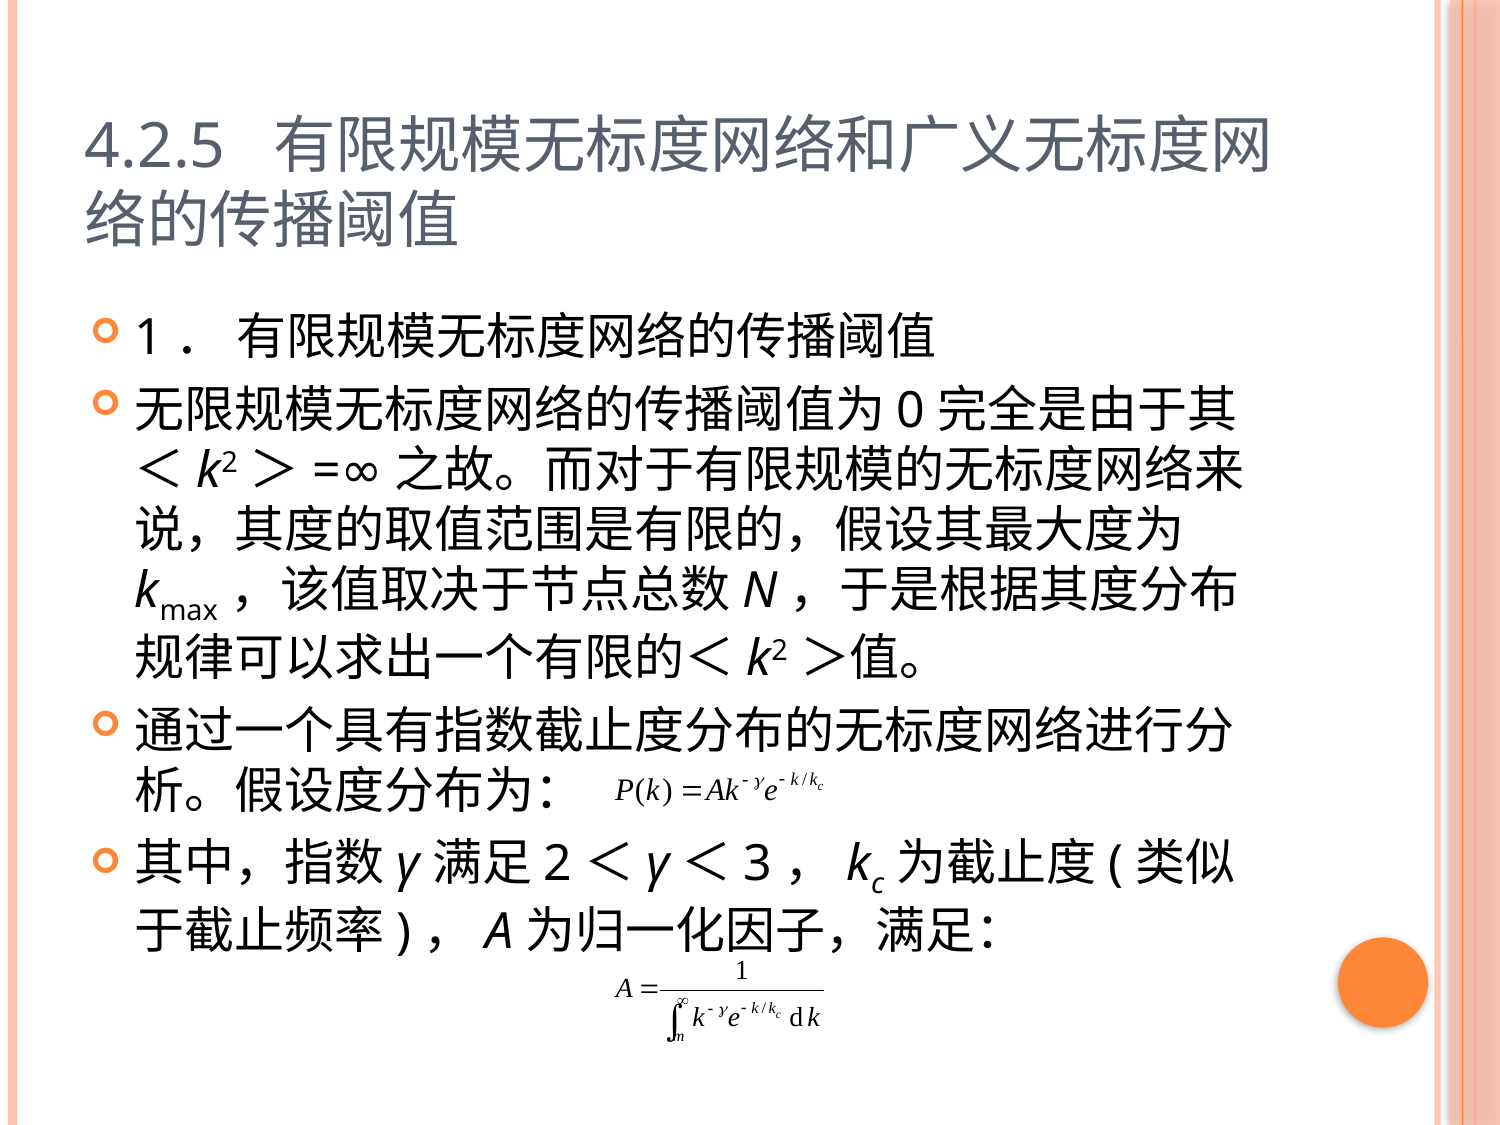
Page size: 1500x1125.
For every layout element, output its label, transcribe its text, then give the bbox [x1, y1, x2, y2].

title 4.2.5 有限规模无标度网络和广义无标度网络的传播阈值 [70, 75, 1296, 263]
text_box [608, 953, 830, 1048]
list 1． 有限规模无标度网络的传播阈值 无限规模无标度网络的传播阈值为0完全是由于其＜k2＞=∞之故。而对于有限规模的无标度网络来说，其度的取值范围是有限的，假设其最大度为kmax，该值取决于节点总数N，于是根据其度分布规律可以求出一个有限的＜k2＞值。 通过一个具有指数截止度分布的无标度网络进行分析。假设度分布为： 其中，指数γ满足2＜γ＜3，kc为截止度(类似于截止频率)，A为归一化因子，满足： [74, 297, 1301, 1125]
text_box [608, 765, 832, 814]
